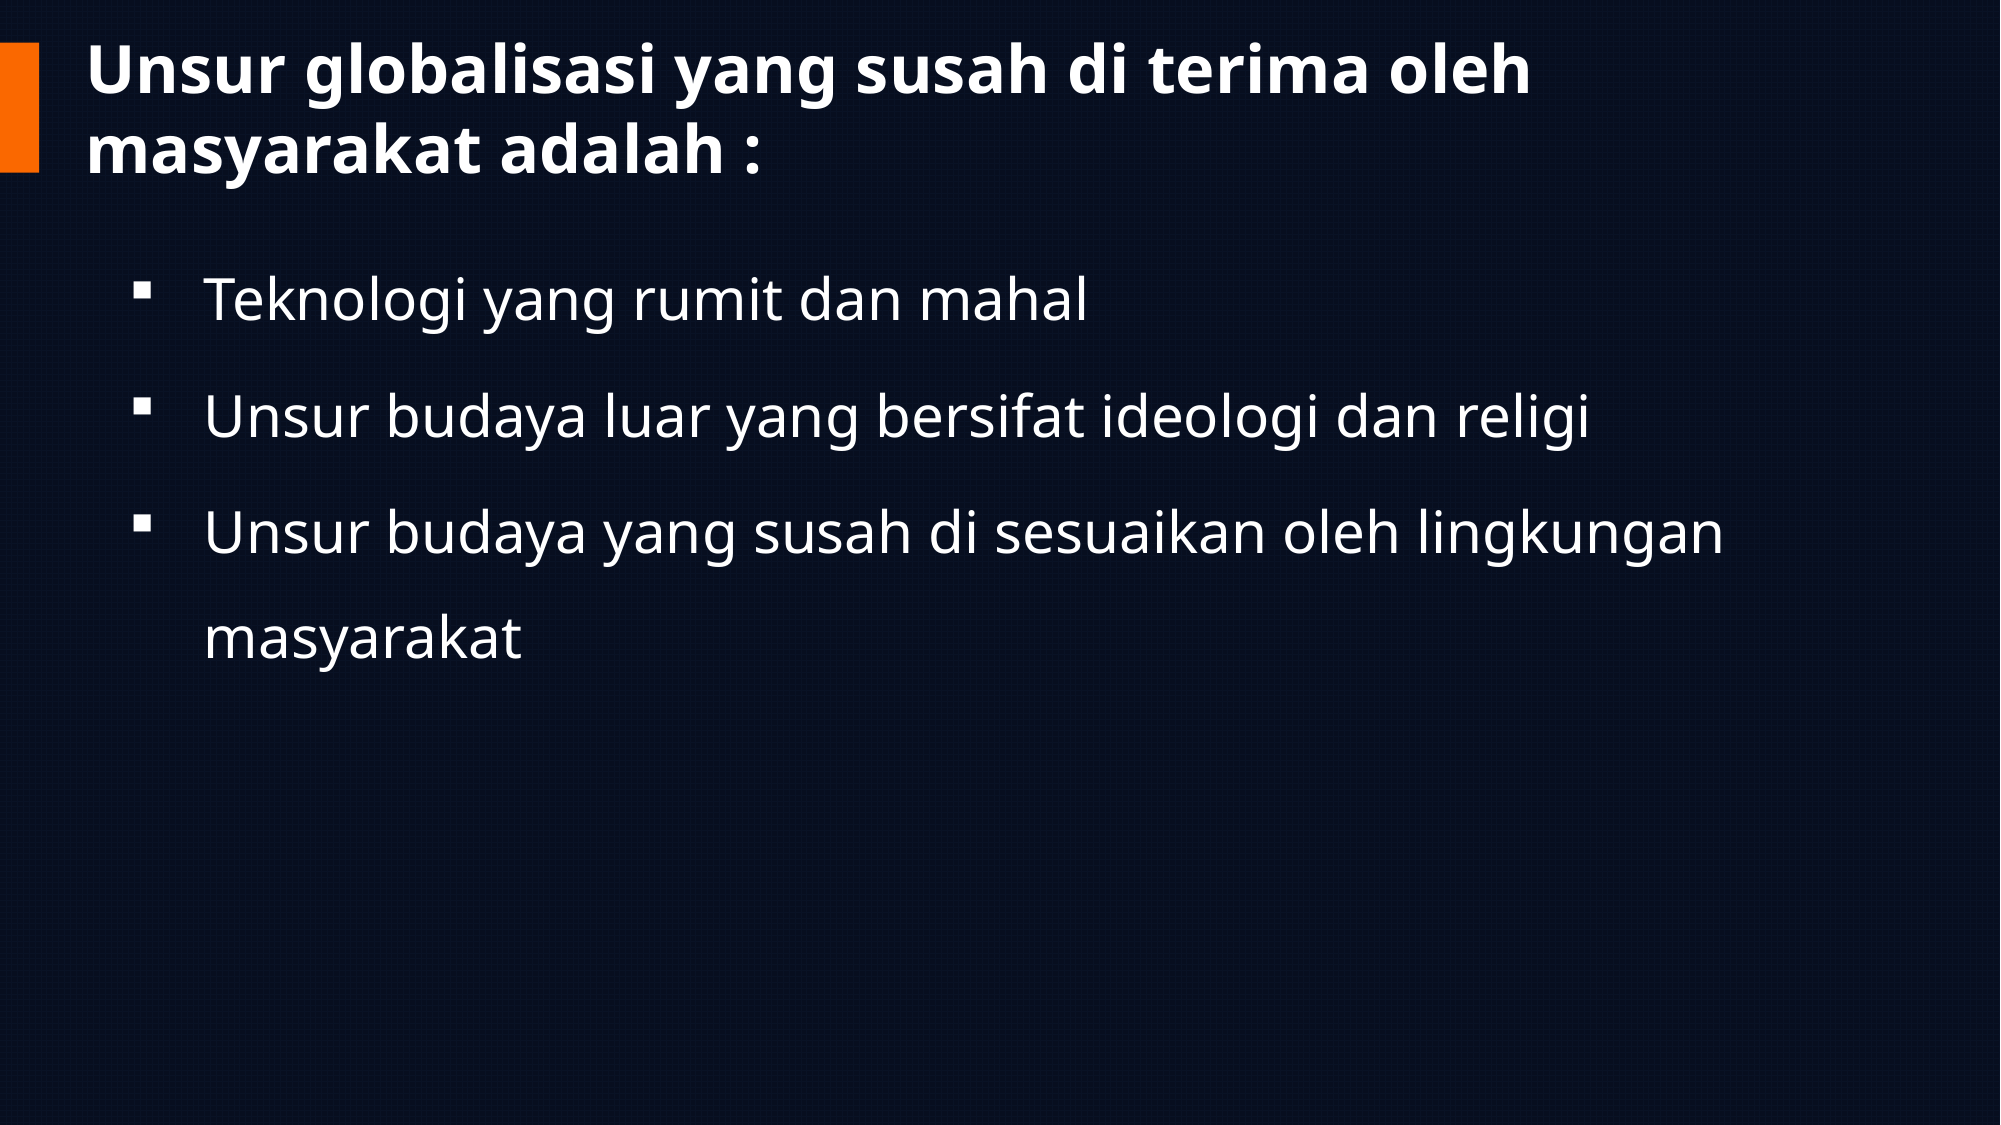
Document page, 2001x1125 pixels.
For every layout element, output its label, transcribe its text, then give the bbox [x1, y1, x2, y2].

title Unsur globalisasi yang susah di terima oleh masyarakat adalah : [70, 42, 1957, 171]
list Teknologi yang rumit dan mahal Unsur budaya luar yang bersifat ideologi dan religi Unsur budaya yang susah di sesuaikan oleh lingkungan masyarakat [114, 219, 1898, 963]
